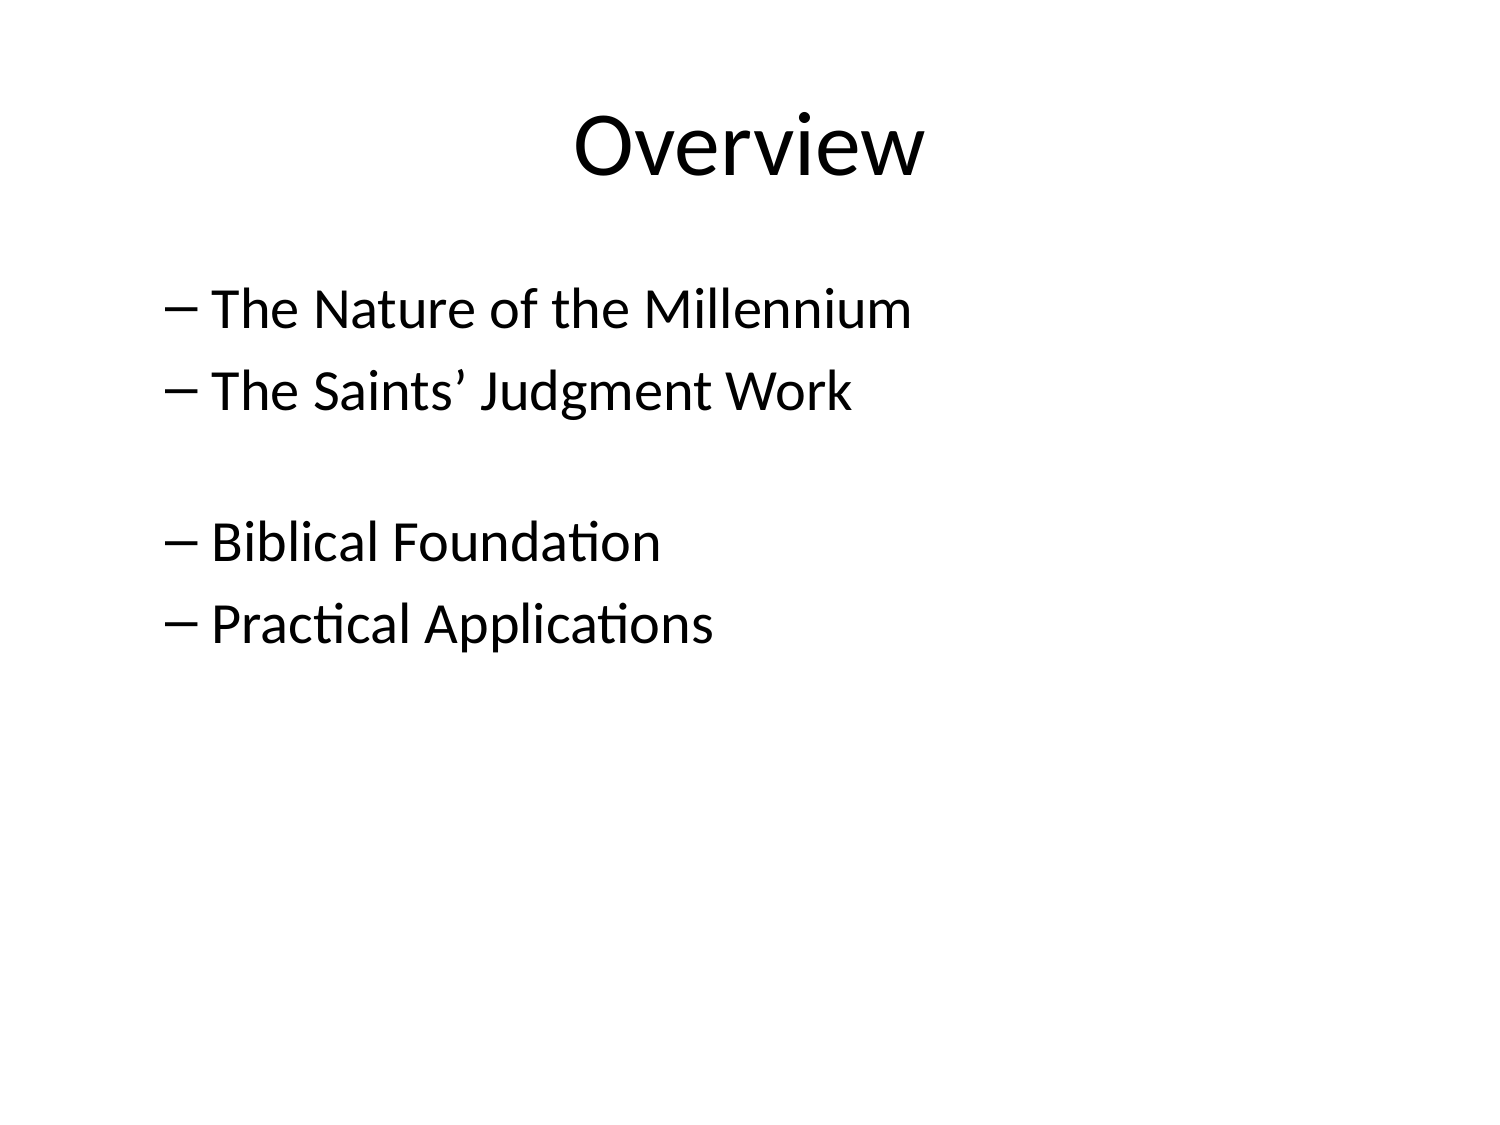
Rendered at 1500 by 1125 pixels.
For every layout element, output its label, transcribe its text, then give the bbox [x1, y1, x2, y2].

title Overview [75, 45, 1425, 233]
list The Nature of the Millennium The Saints’ Judgment Work Biblical Foundation Practical Applications [75, 262, 1425, 1005]
